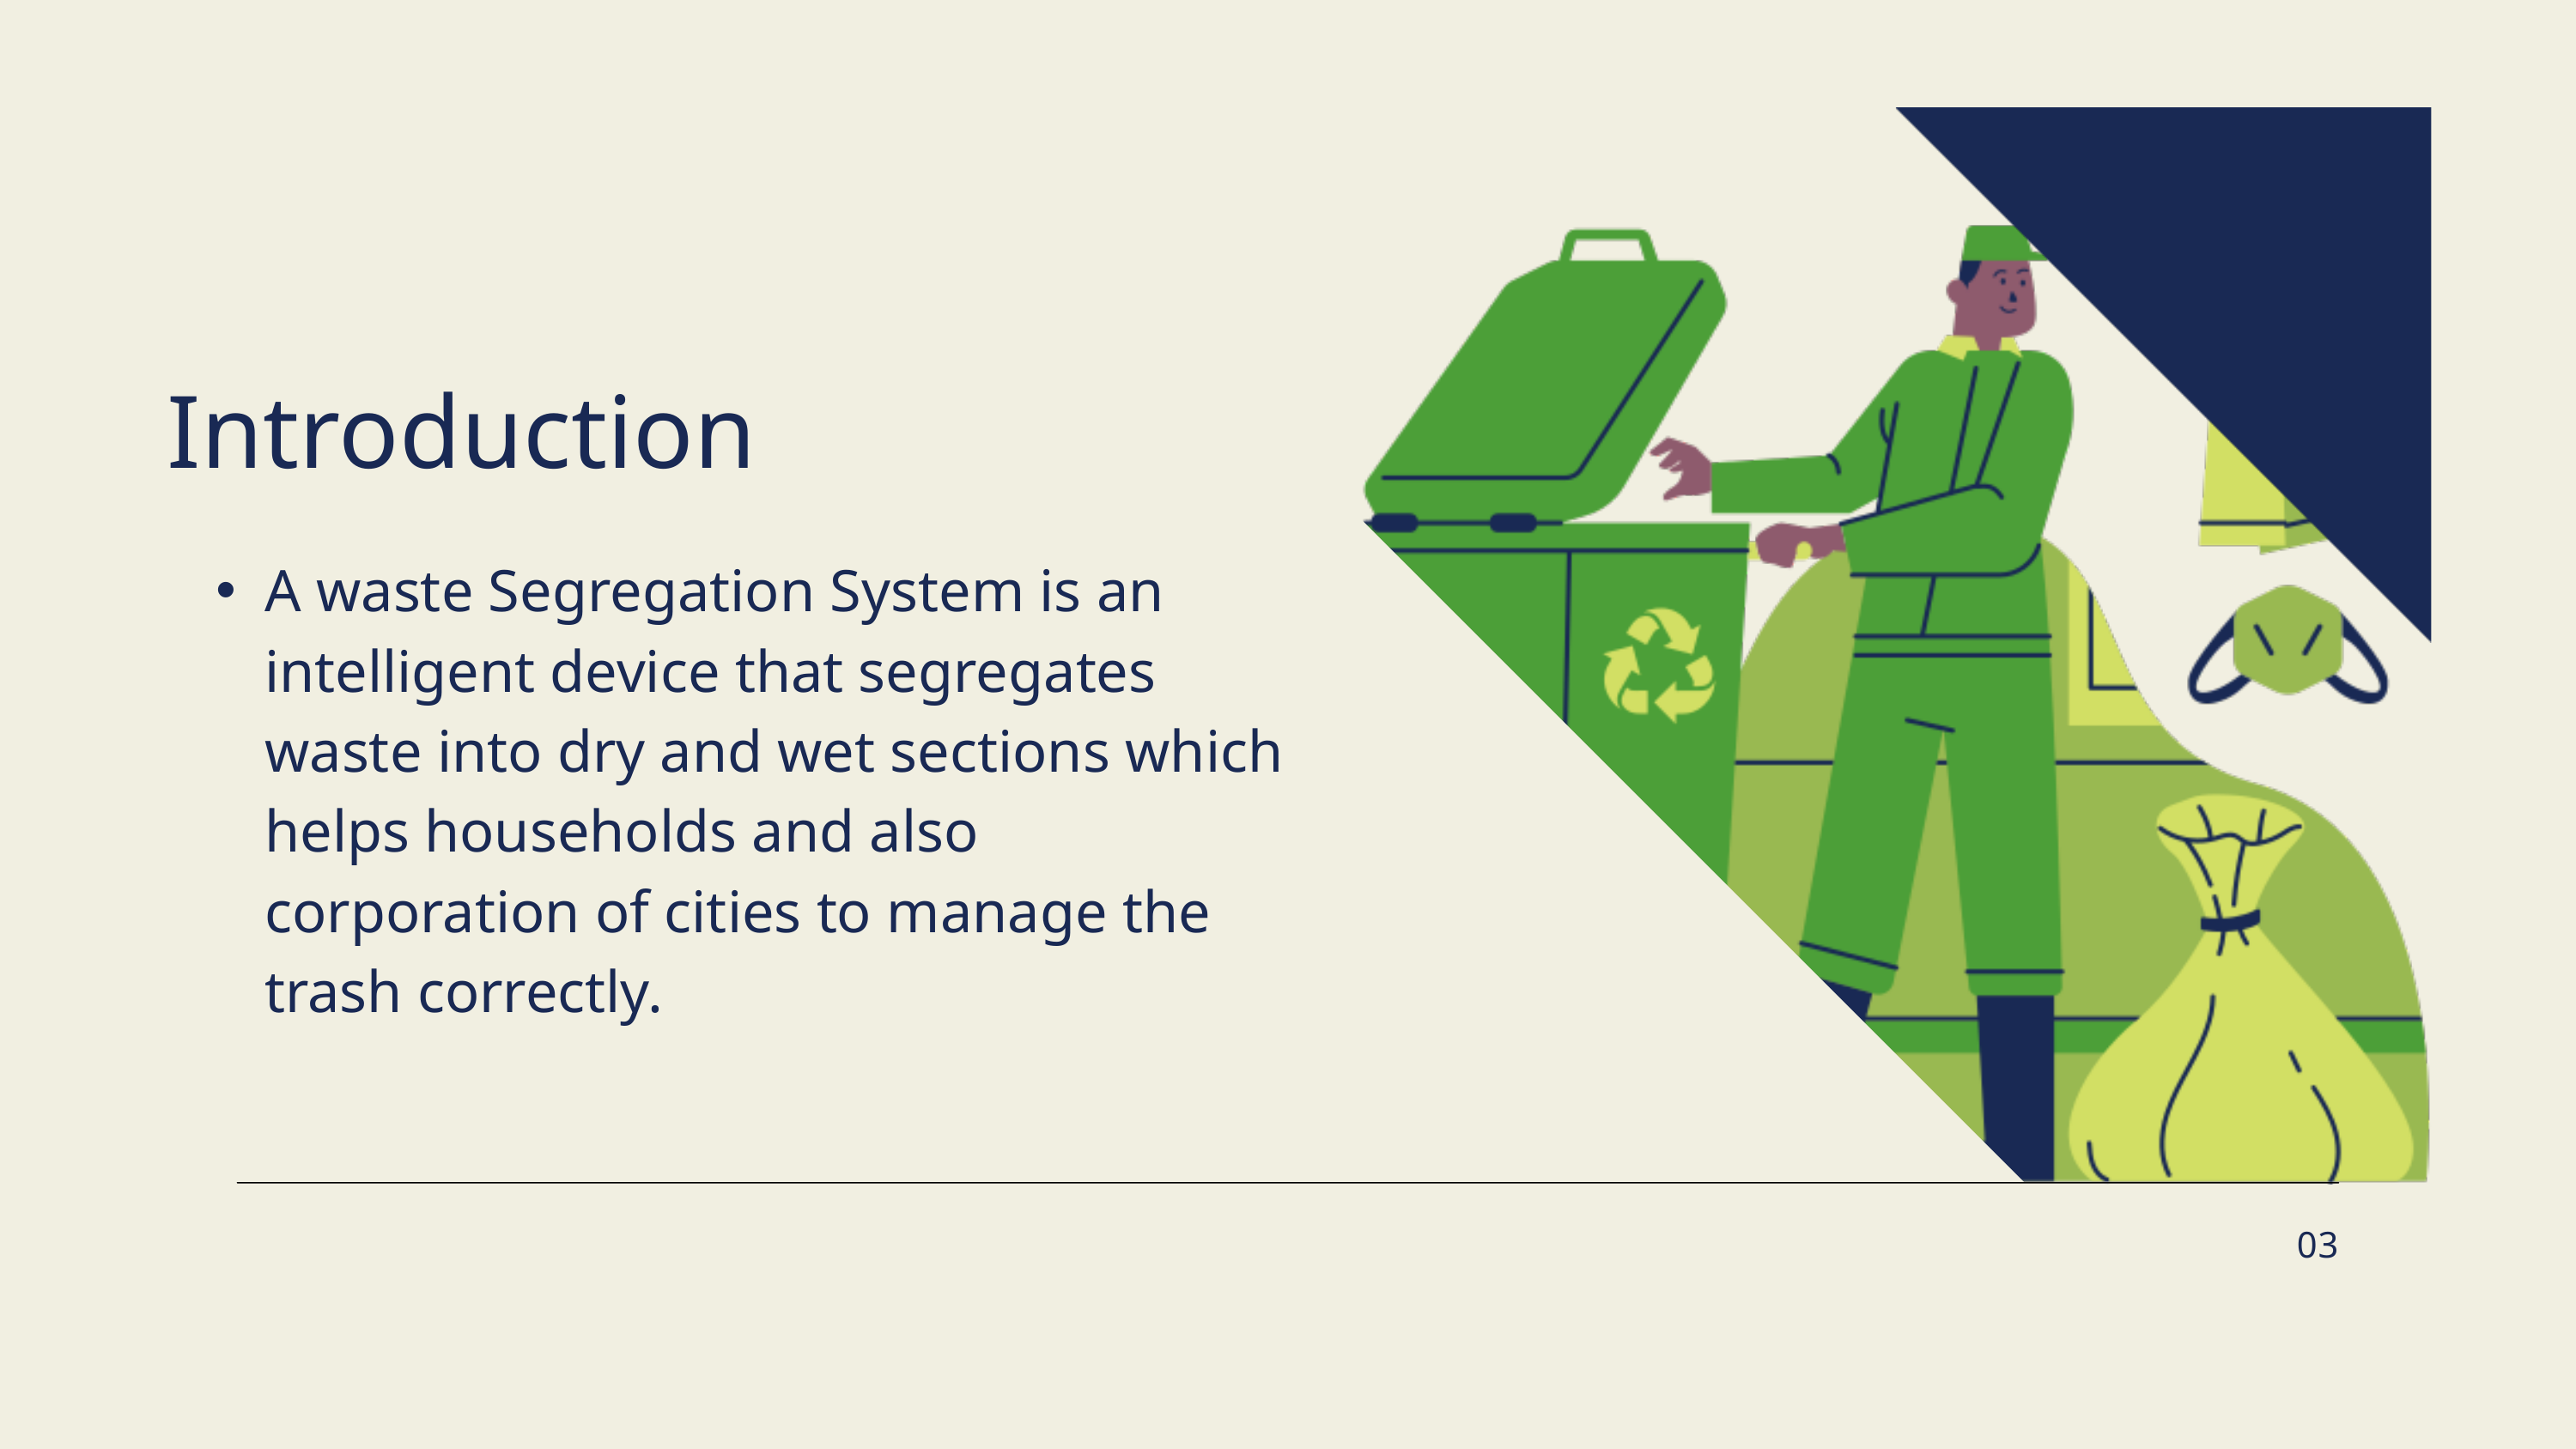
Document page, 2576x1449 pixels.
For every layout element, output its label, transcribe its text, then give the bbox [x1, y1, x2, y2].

text_box [2248, 643, 2432, 1185]
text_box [167, 374, 1289, 934]
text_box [0, 257, 2242, 1449]
text_box [1346, 224, 1895, 254]
text_box 03 [2248, 1215, 2339, 1265]
text_box [1895, 107, 2432, 643]
